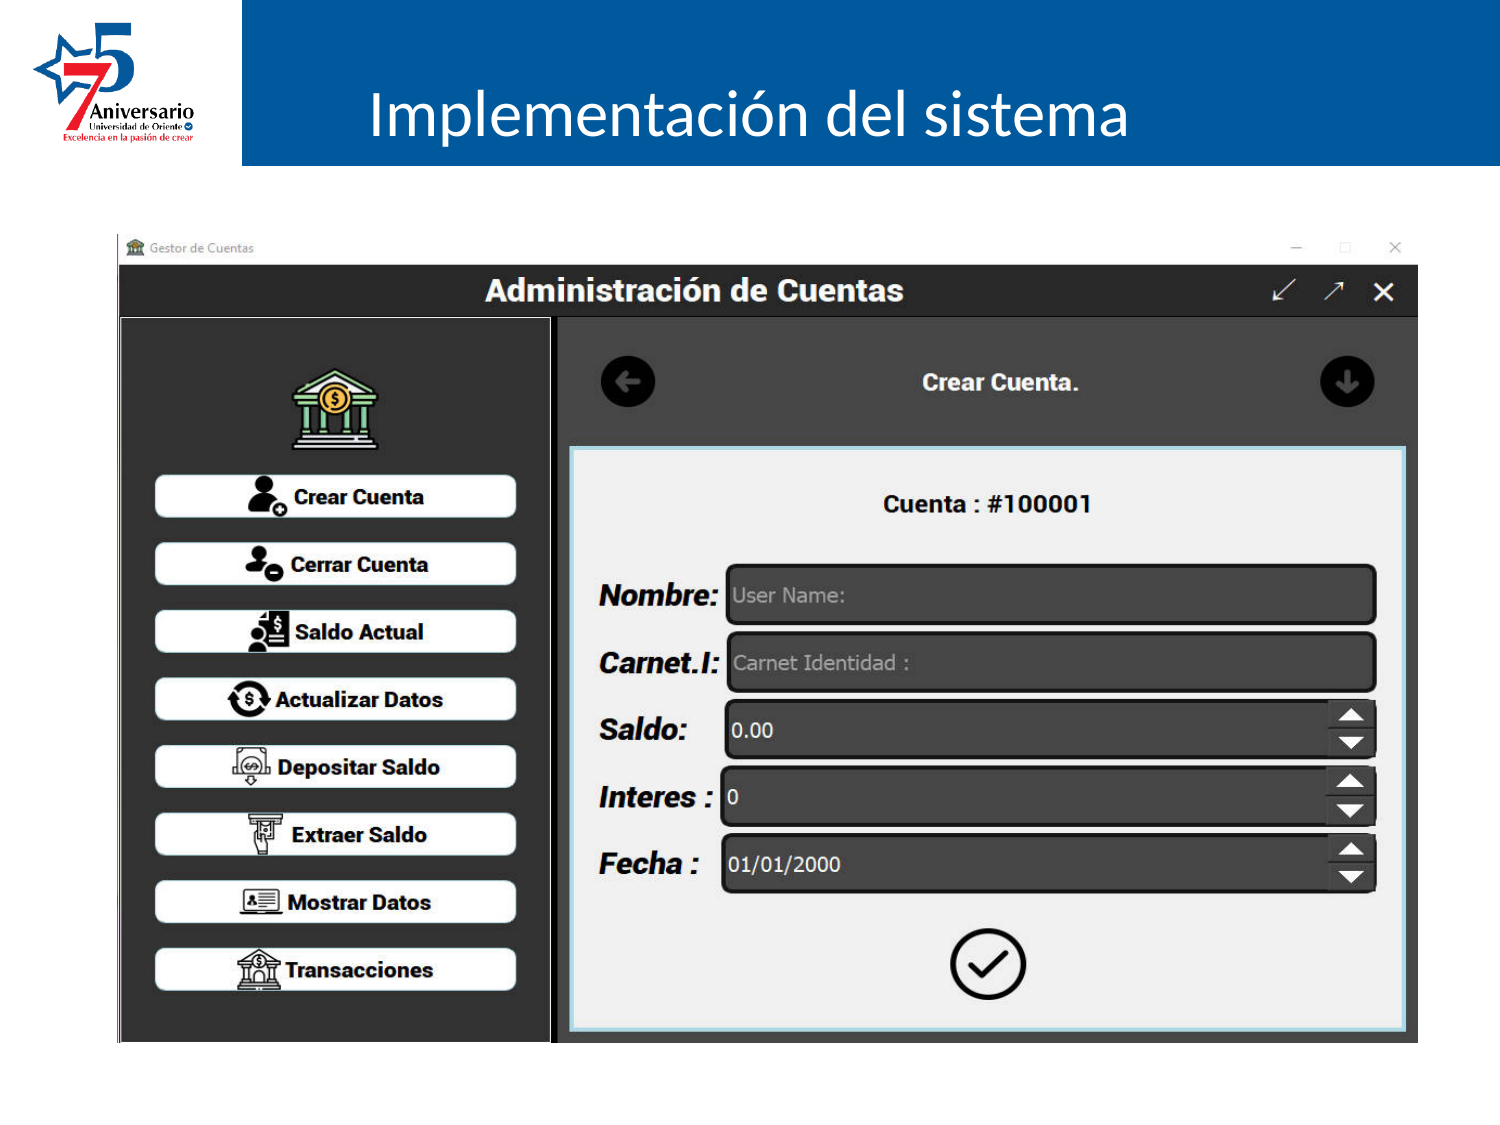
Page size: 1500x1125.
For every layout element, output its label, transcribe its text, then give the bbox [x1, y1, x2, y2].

picture [116, 234, 1419, 1044]
picture [26, 16, 212, 150]
title Implementación del sistema [75, 16, 1425, 204]
picture [241, 0, 1500, 167]
